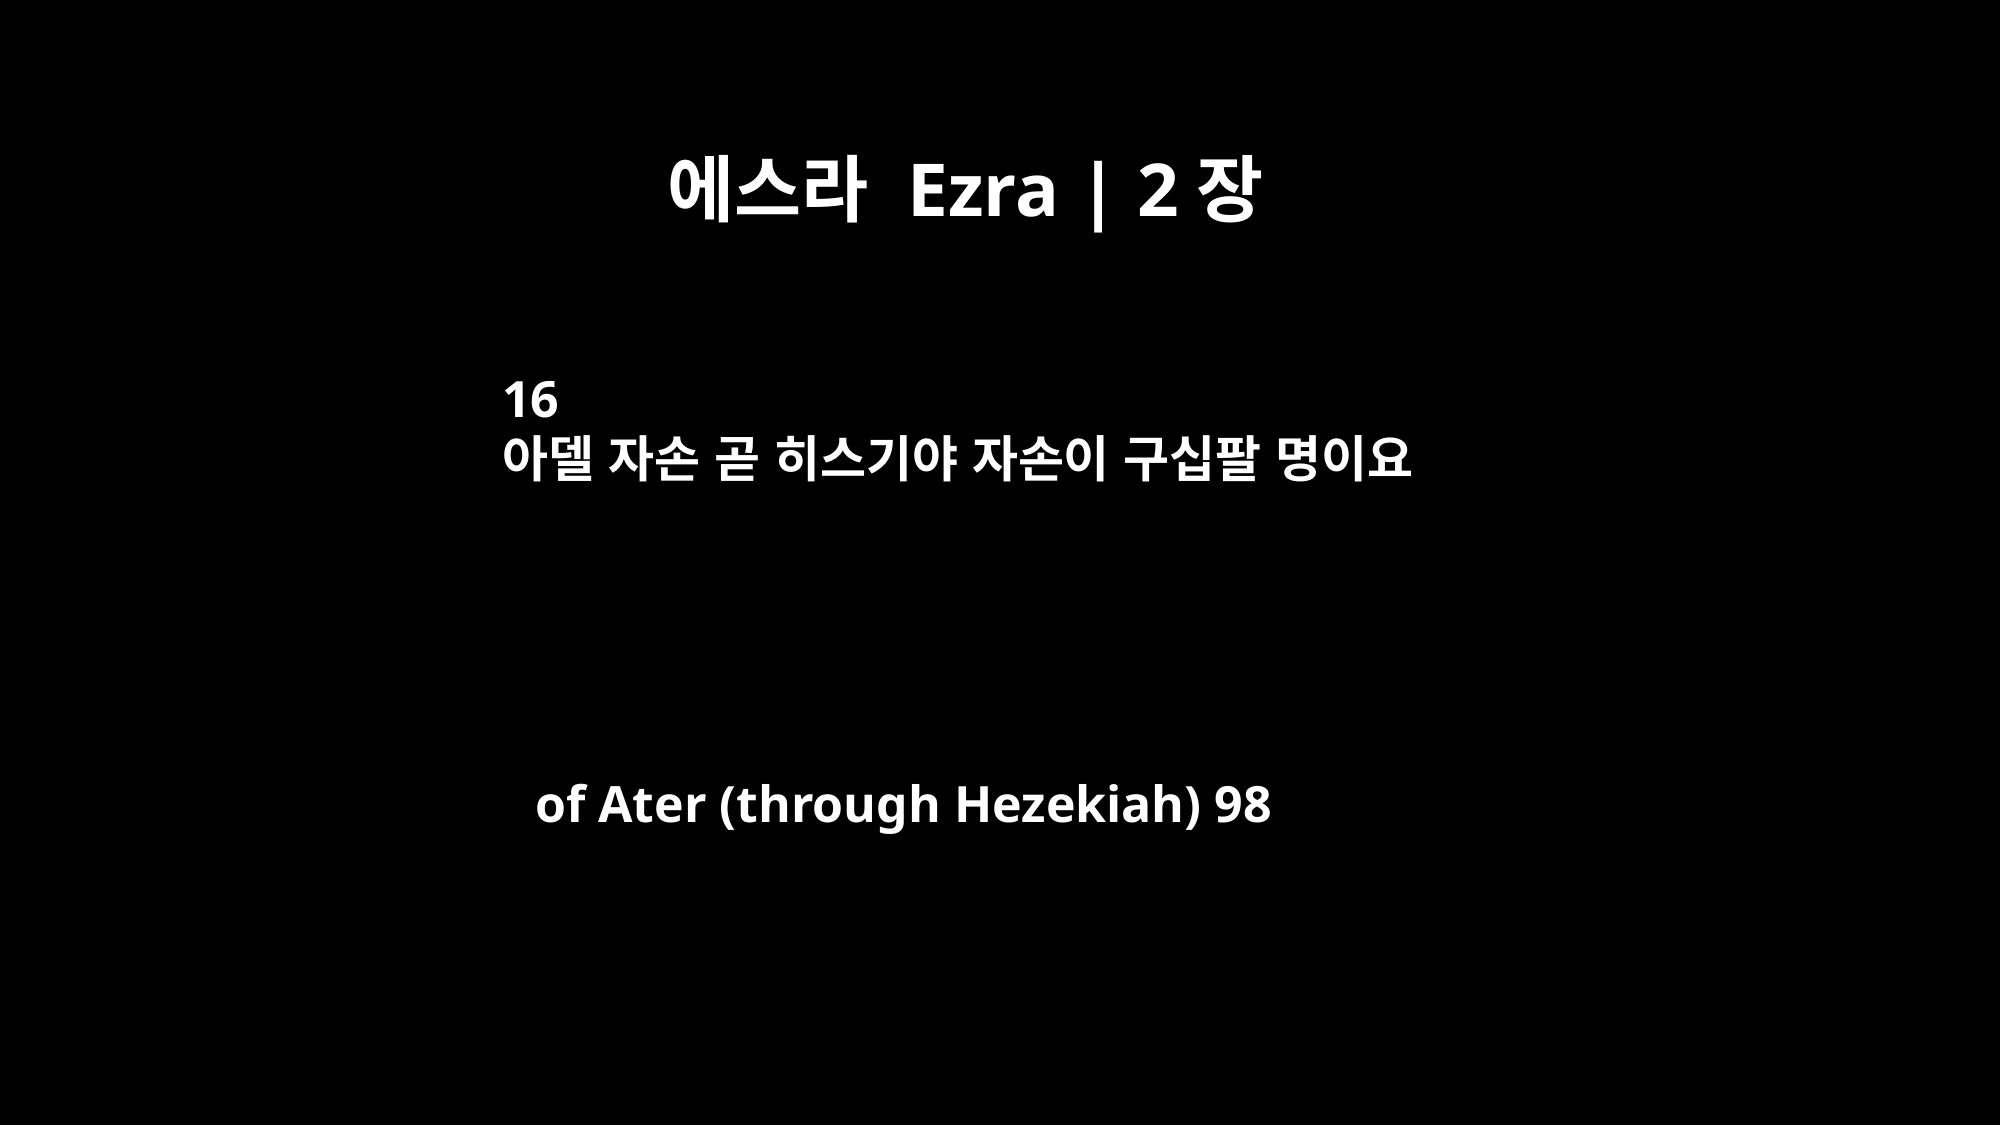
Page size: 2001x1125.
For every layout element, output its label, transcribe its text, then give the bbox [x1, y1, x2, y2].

text_box of Ater (through Hezekiah) 98 [520, 764, 1287, 840]
text_box 에스라 Ezra | 2장 [652, 136, 1280, 239]
text_box 16 아델 자손 곧 히스기야 자손이 구십팔 명이요 [487, 359, 1430, 495]
